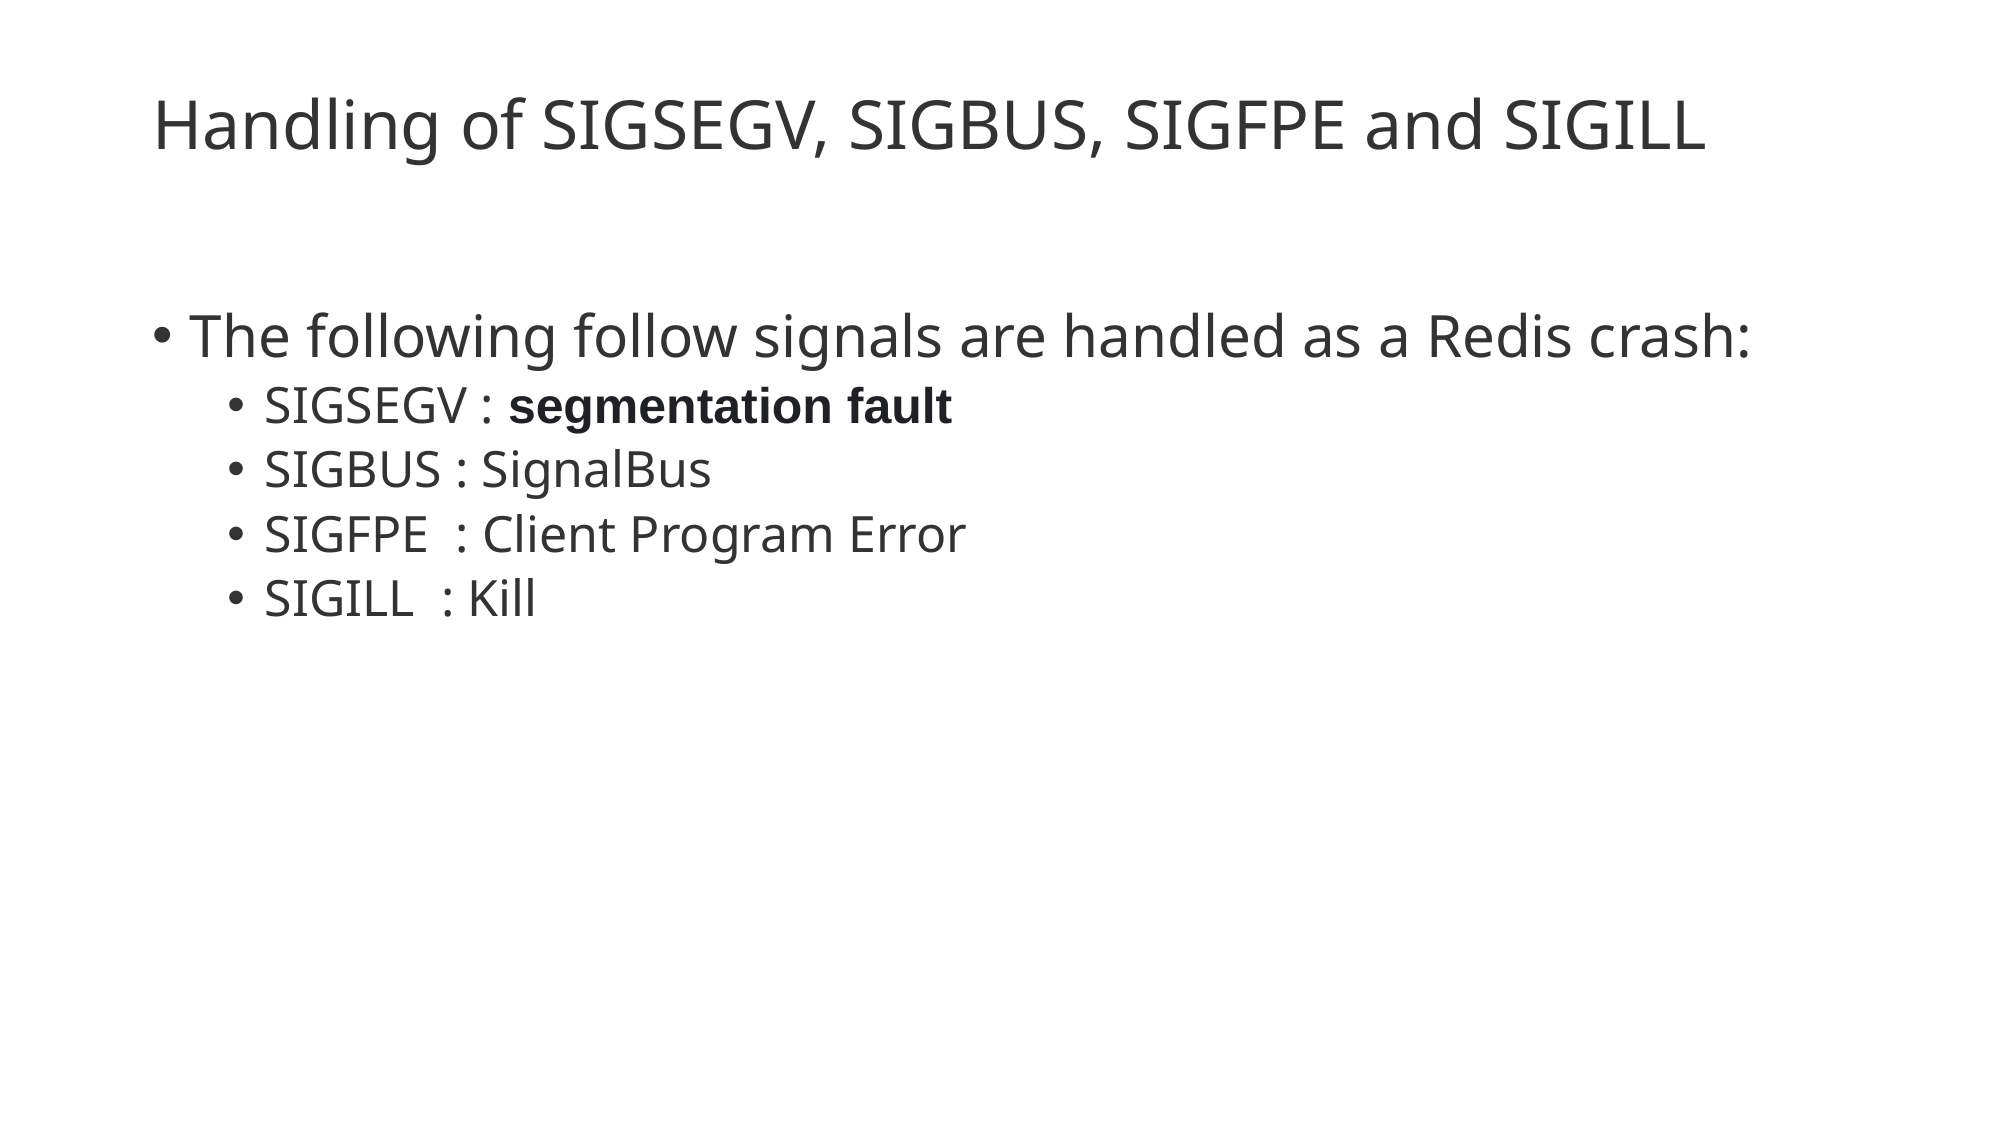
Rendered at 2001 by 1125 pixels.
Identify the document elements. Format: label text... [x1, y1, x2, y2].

list The following follow signals are handled as a Redis crash: SIGSEGV : segmentation fault SIGBUS : SignalBus SIGFPE : Client Program Error SIGILL : Kill [137, 299, 1877, 860]
title Handling of SIGSEGV, SIGBUS, SIGFPE and SIGILL [137, 59, 1863, 278]
